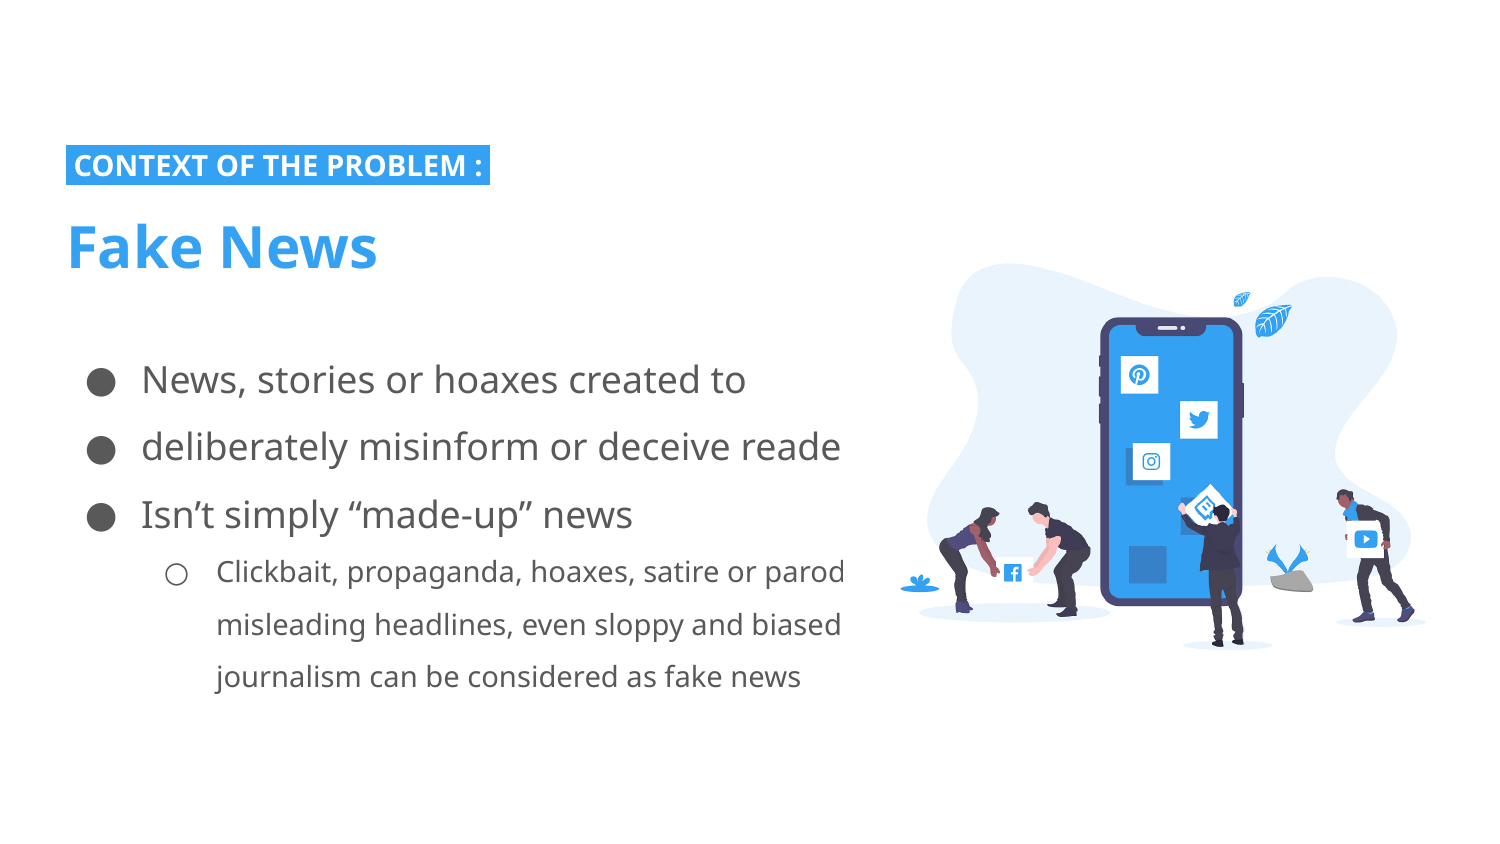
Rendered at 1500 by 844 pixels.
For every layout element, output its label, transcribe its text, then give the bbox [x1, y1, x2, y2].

picture [843, 225, 1483, 689]
title News, stories or hoaxes created to deliberately misinform or deceive readers Isn’t simply “made-up” news Clickbait, propaganda, hoaxes, satire or parodies, misleading headlines, even sloppy and biased journalism can be considered as fake news [51, 318, 949, 725]
title CONTEXT OF THE PROBLEM : [51, 131, 1449, 195]
title Fake News [51, 195, 1449, 306]
